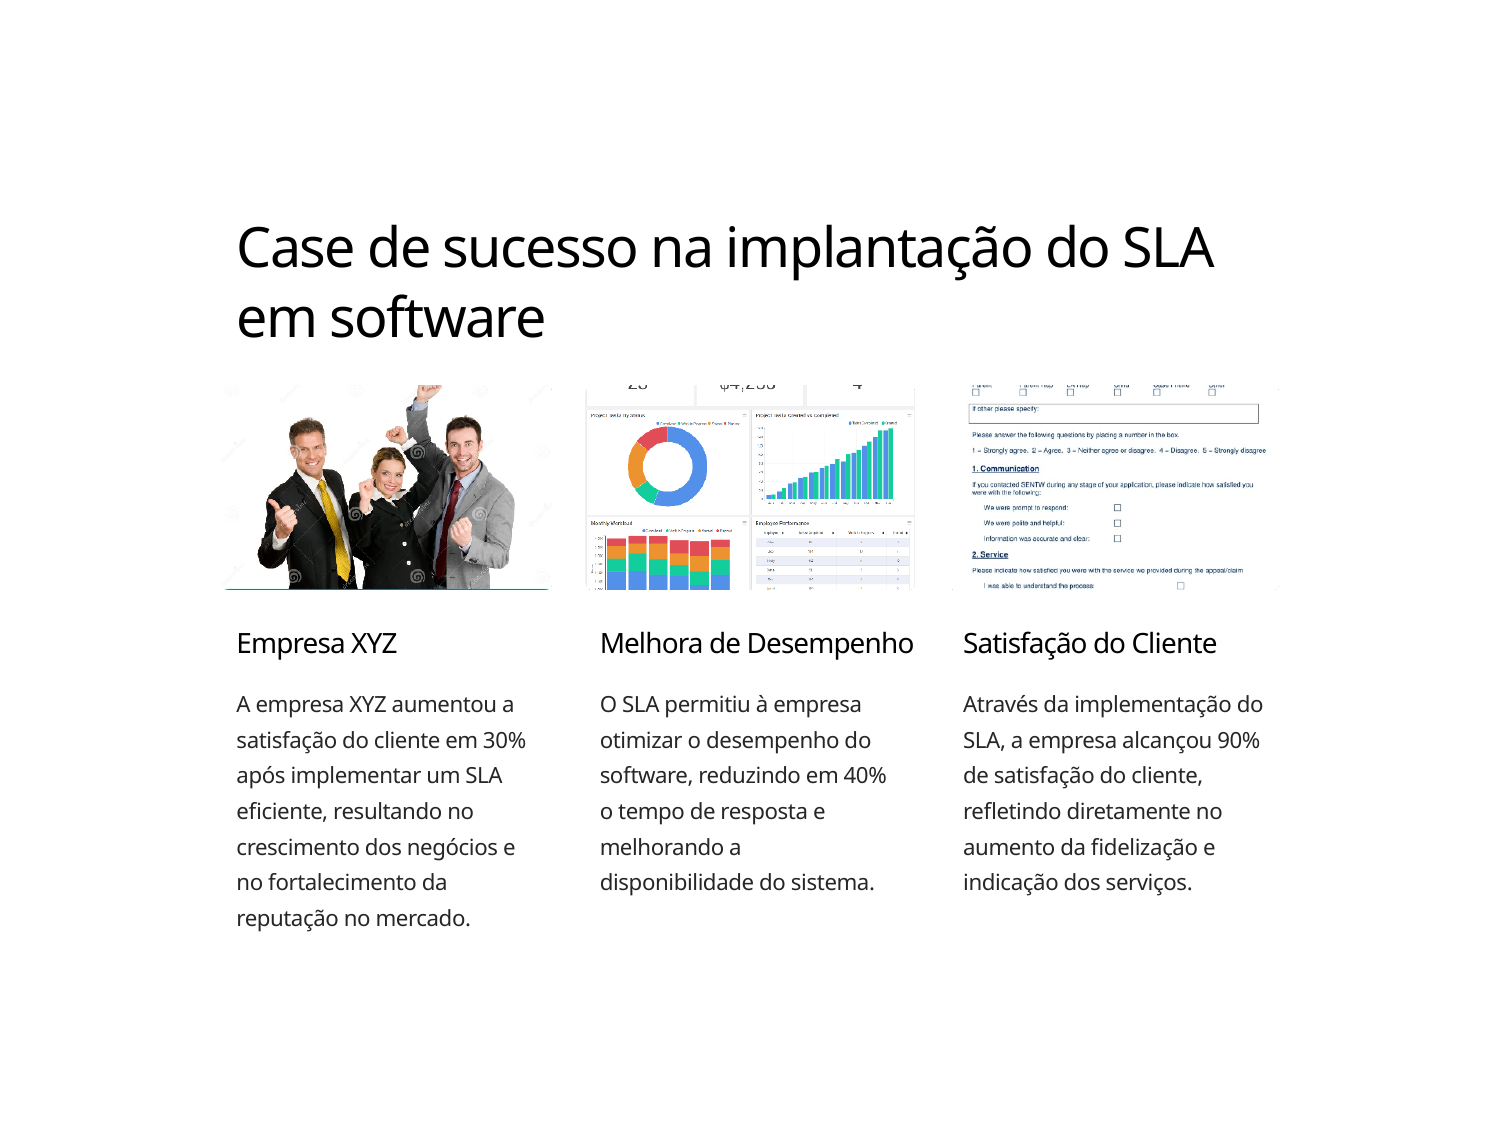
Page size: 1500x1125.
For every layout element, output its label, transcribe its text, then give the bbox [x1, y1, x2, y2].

text_box Satisfação do Cliente [948, 617, 1216, 652]
text_box Melhora de Desempenho [585, 617, 903, 652]
text_box A empresa XYZ aumentou a satisfação do cliente em 30% após implementar um SLA eficiente, resultando no crescimento dos negócios e no fortalecimento da reputação no mercado. [221, 673, 552, 924]
text_box Case de sucesso na implantação do SLA em software [221, 201, 1279, 341]
text_box O SLA permitiu à empresa otimizar o desempenho do software, reduzindo em 40% o tempo de resposta e melhorando a disponibilidade do sistema. [584, 674, 915, 852]
picture [584, 385, 916, 590]
text_box Empresa XYZ [221, 617, 445, 652]
text_box Através da implementação do SLA, a empresa alcançou 90% de satisfação do cliente, refletindo diretamente no aumento da fidelização e indicação dos serviços. [948, 674, 1279, 888]
picture [221, 385, 552, 590]
picture [948, 385, 1279, 590]
